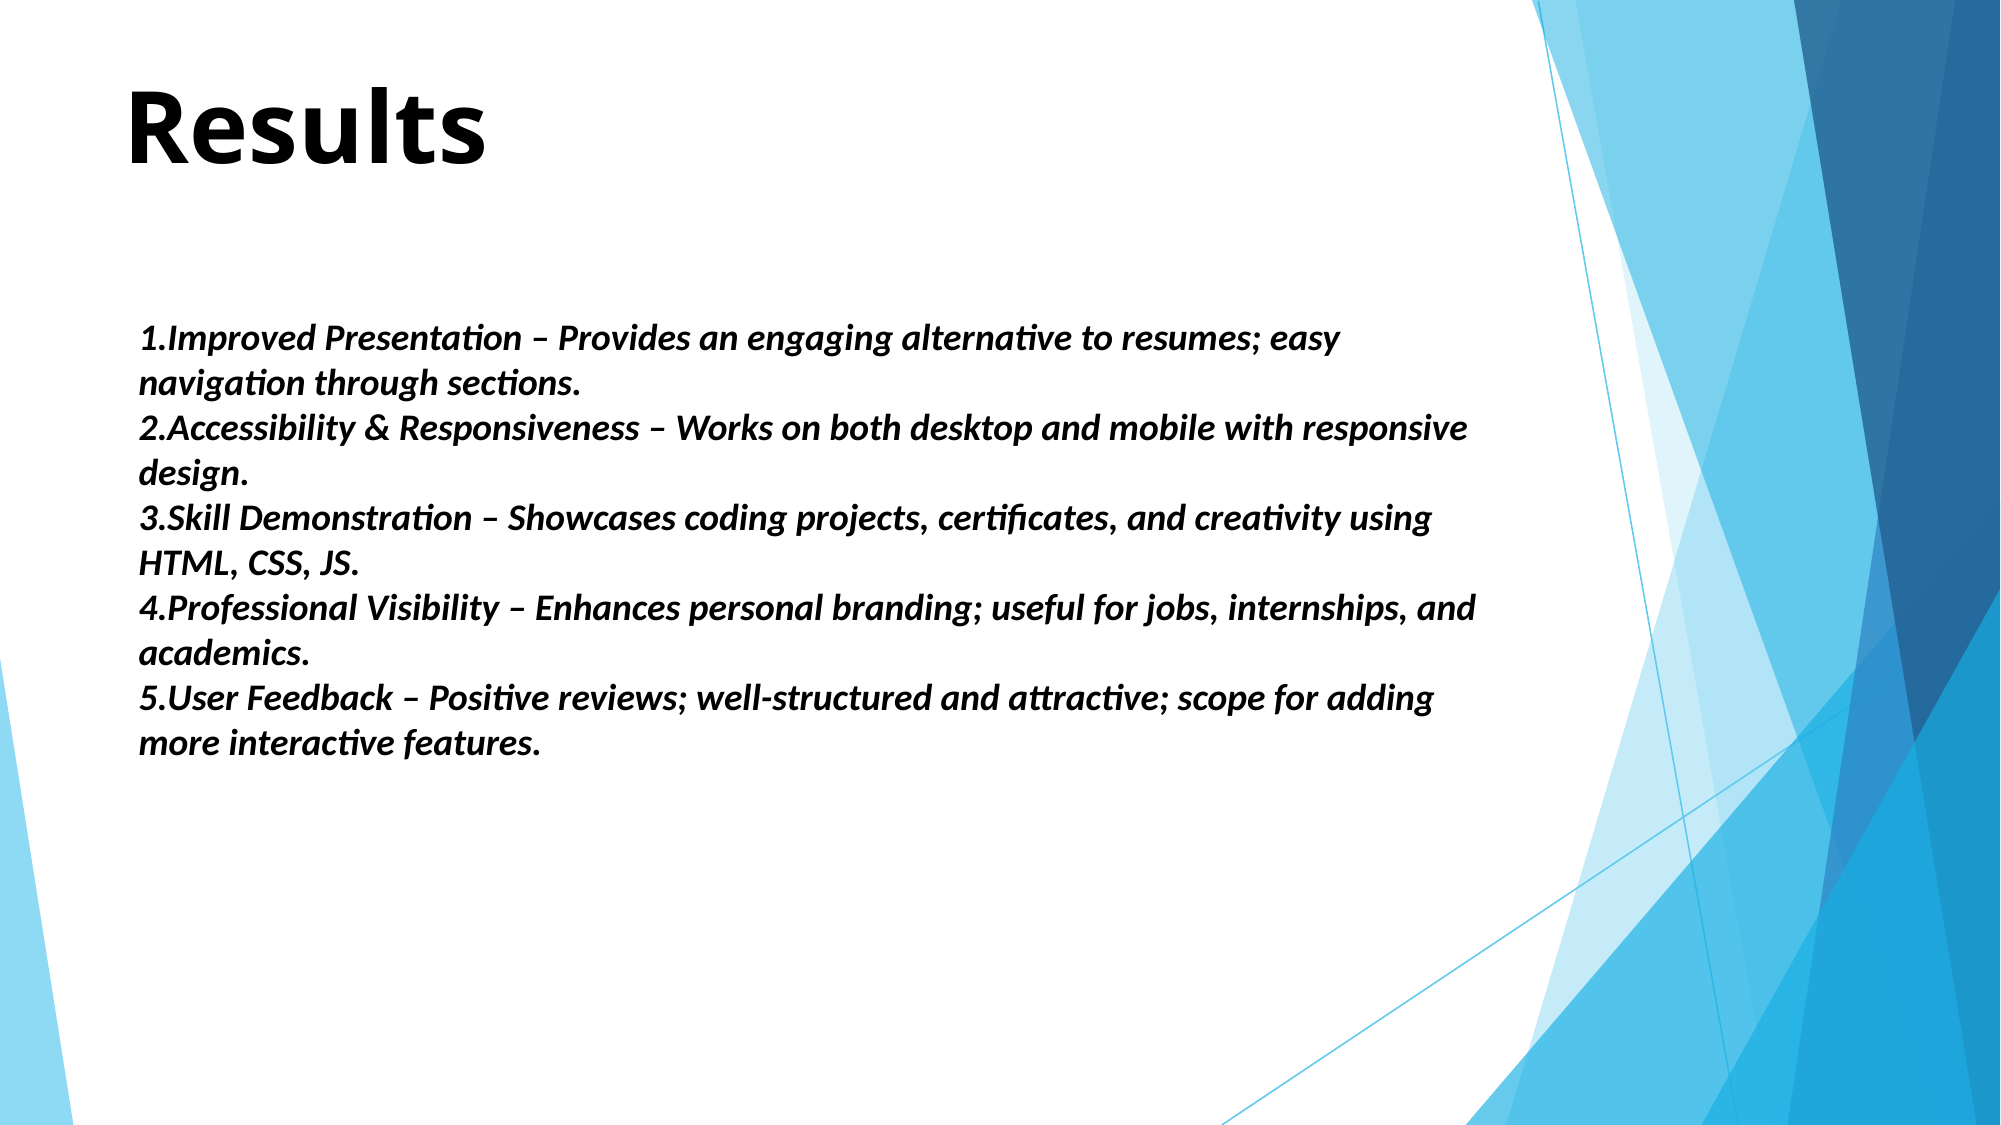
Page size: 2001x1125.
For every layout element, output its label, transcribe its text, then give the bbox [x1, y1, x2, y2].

text_box Improved Presentation – Provides an engaging alternative to resumes; easy navigation through sections. Accessibility & Responsiveness – Works on both desktop and mobile with responsive design. Skill Demonstration – Showcases coding projects, certificates, and creativity using HTML, CSS, JS. Professional Visibility – Enhances personal branding; useful for jobs, internships, and academics. User Feedback – Positive reviews; well-structured and attractive; scope for adding more interactive features. [123, 305, 1527, 770]
title Results [123, 63, 1143, 220]
